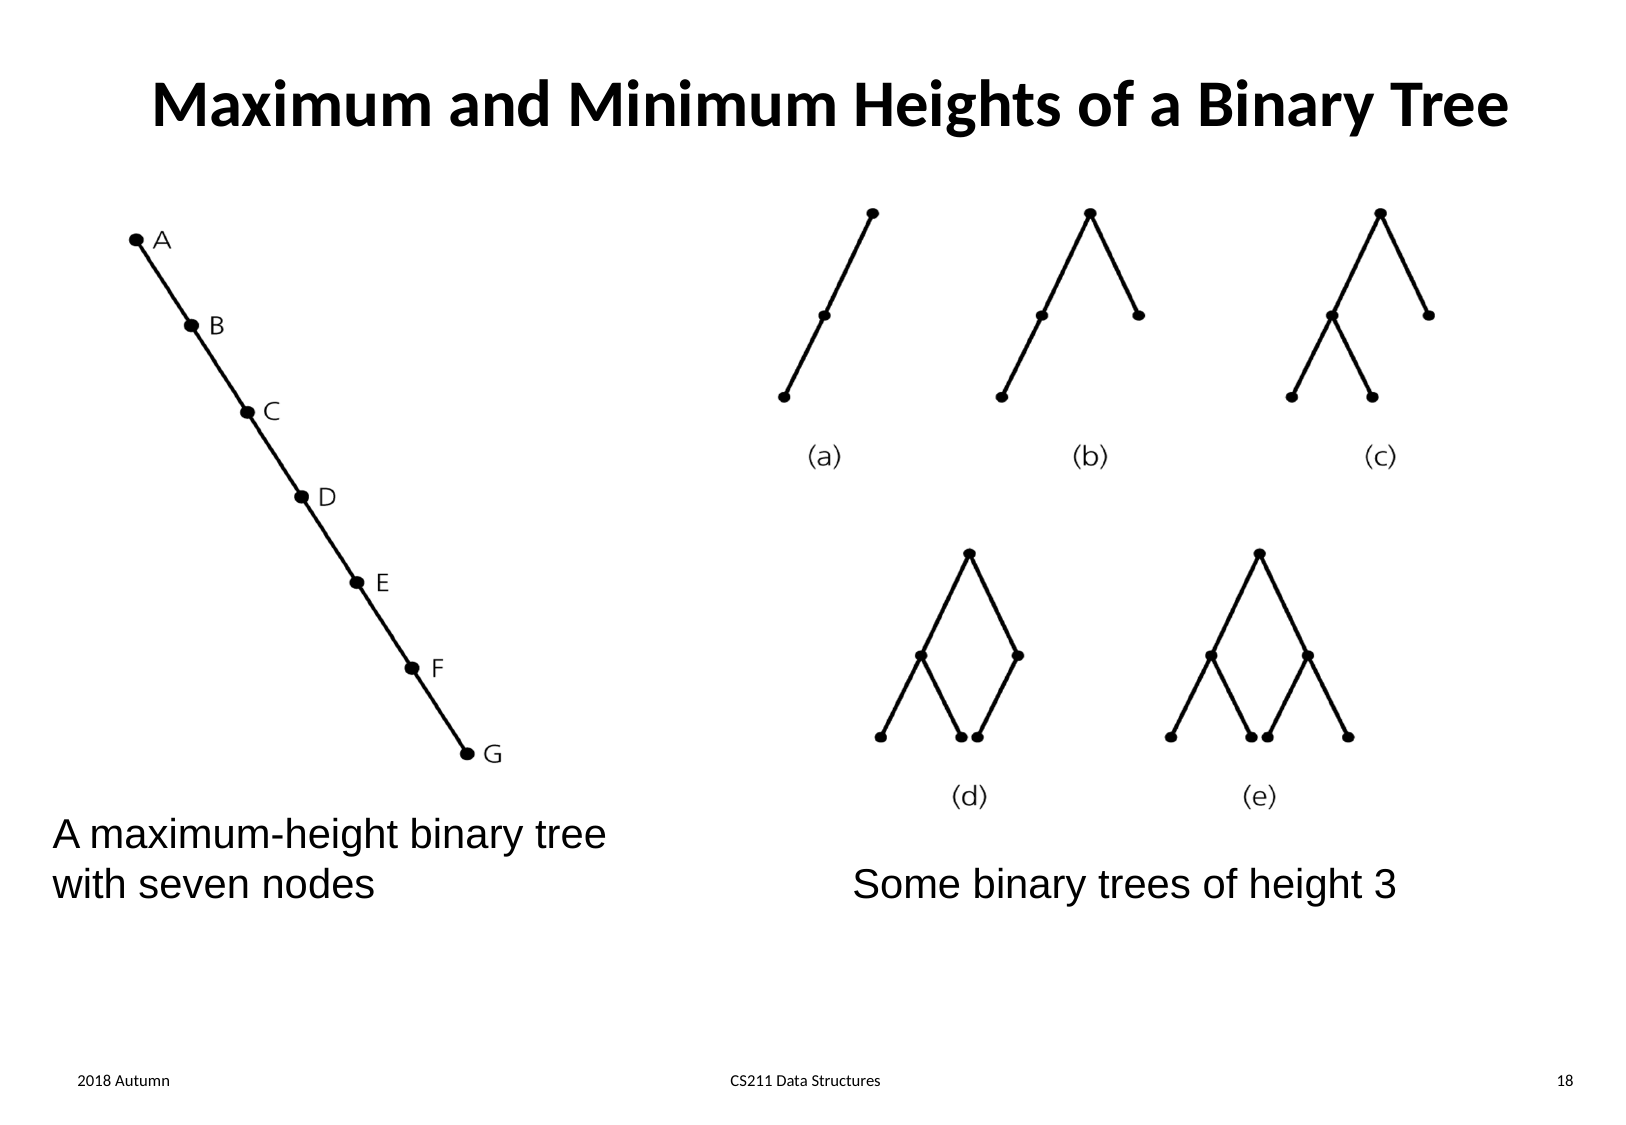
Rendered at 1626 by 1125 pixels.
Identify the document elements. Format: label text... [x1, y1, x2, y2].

footer CS211 Data Structures [501, 1062, 1111, 1100]
text_box Some binary trees of height 3 [837, 849, 1472, 915]
slide_number 2018 Autumn [62, 1062, 401, 1100]
picture [762, 199, 1453, 813]
title Maximum and Minimum Heights of a Binary Tree [62, 24, 1600, 175]
text_box A maximum-height binary tree with seven nodes [37, 799, 634, 915]
picture [112, 224, 511, 776]
slide_number 18 [1250, 1062, 1589, 1100]
